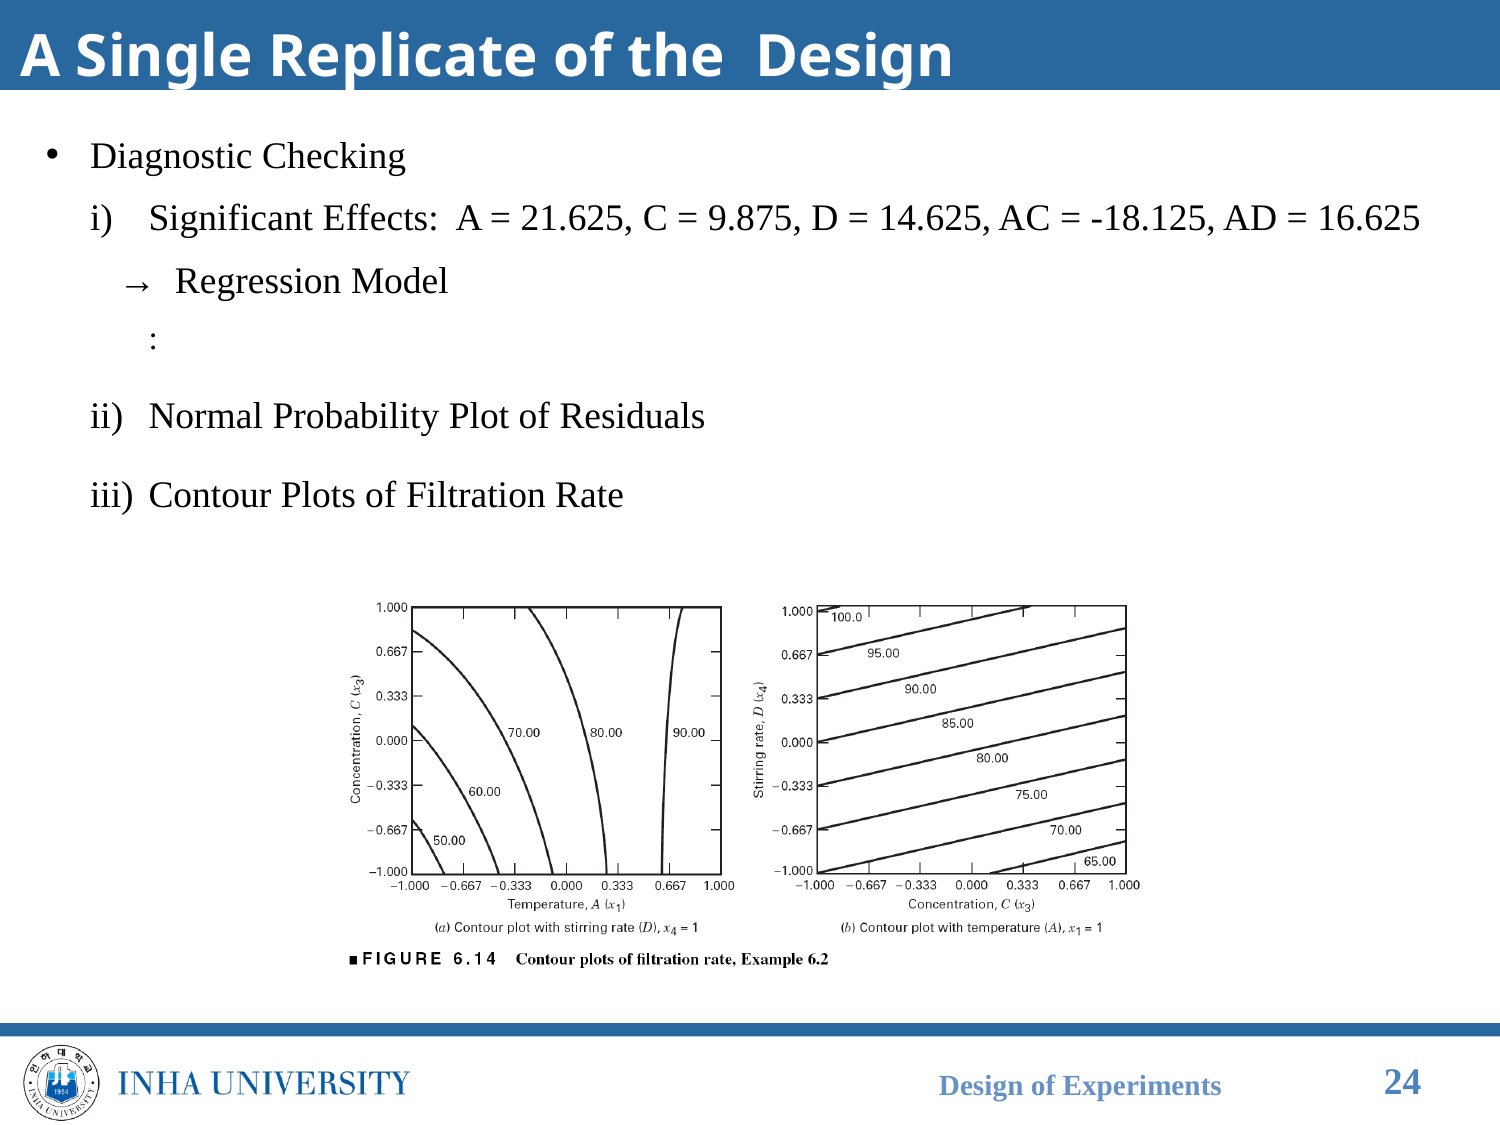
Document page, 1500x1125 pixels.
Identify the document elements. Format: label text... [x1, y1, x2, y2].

text_box Design of Experiments [891, 1058, 1270, 1106]
picture [9, 1037, 423, 1125]
picture [317, 586, 1183, 988]
